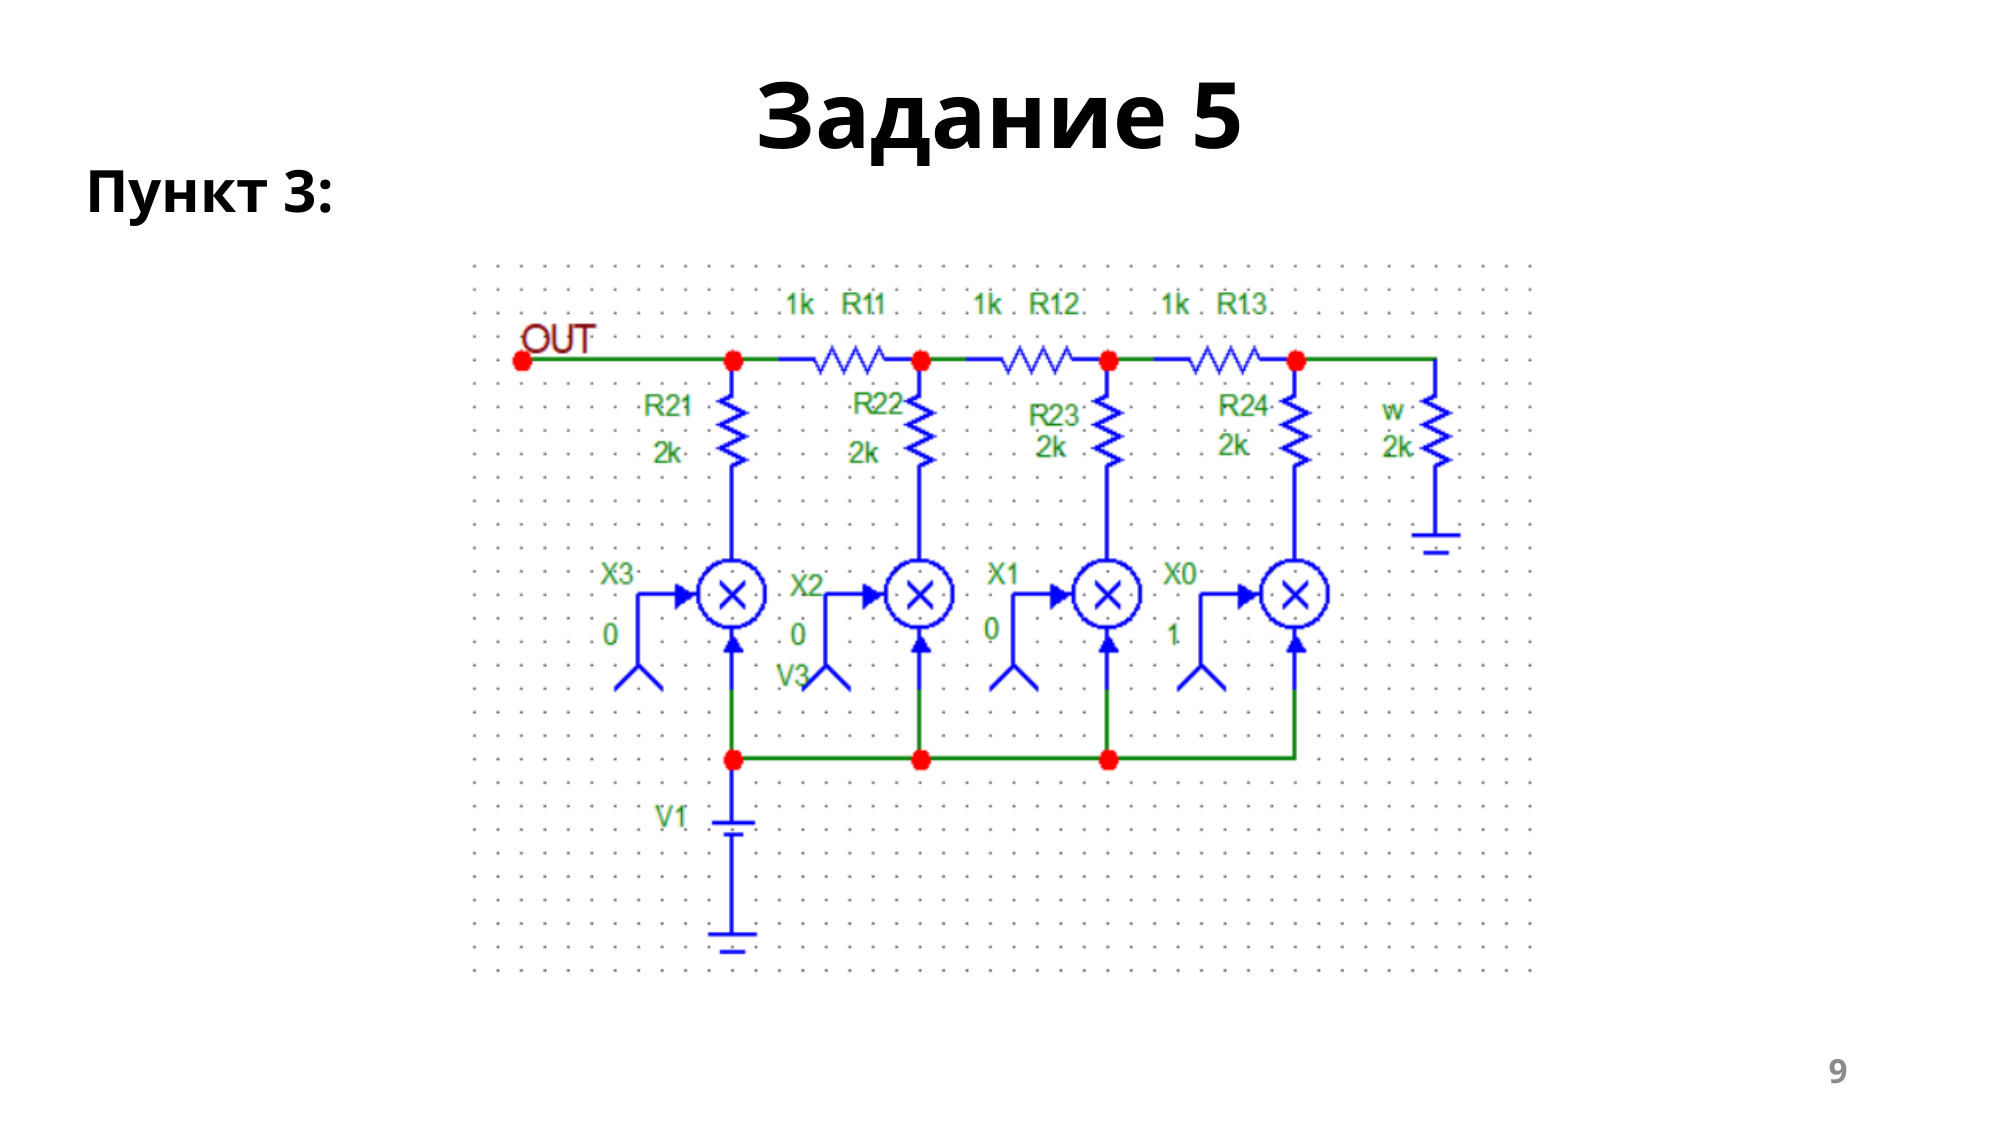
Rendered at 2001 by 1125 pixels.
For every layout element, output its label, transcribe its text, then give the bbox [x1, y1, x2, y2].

text_box Пункт 3: [70, 146, 453, 231]
slide_number 9 [1412, 1042, 1863, 1103]
title Задание 5 [137, 58, 1863, 181]
picture [459, 252, 1541, 981]
